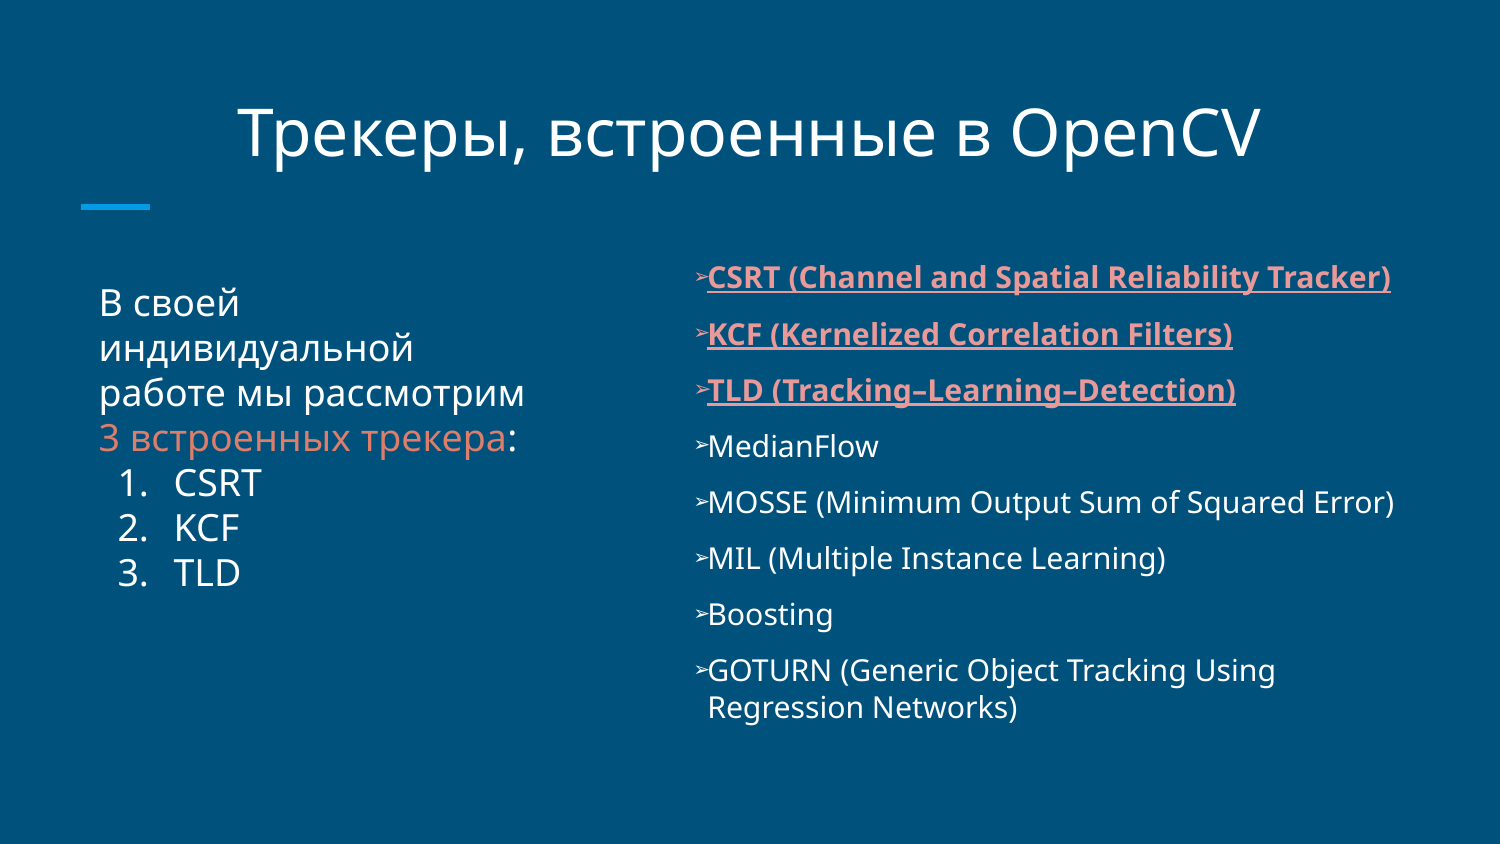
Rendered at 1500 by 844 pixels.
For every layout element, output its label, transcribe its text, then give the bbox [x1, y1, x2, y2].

list CSRT (Channel and Spatial Reliability Tracker) KCF (Kernelized Correlation Filters) TLD (Tracking–Learning–Detection) MedianFlow MOSSE (Minimum Output Sum of Squared Error) MIL (Multiple Instance Learning) Boosting GOTURN (Generic Object Tracking Using Regression Networks) [678, 244, 1437, 750]
title Трекеры, встроенные в OpenCV [63, 75, 1437, 188]
text_box В своей индивидуальной работе мы рассмотрим 3 встроенных трекера: CSRT KCF TLD [83, 263, 559, 709]
